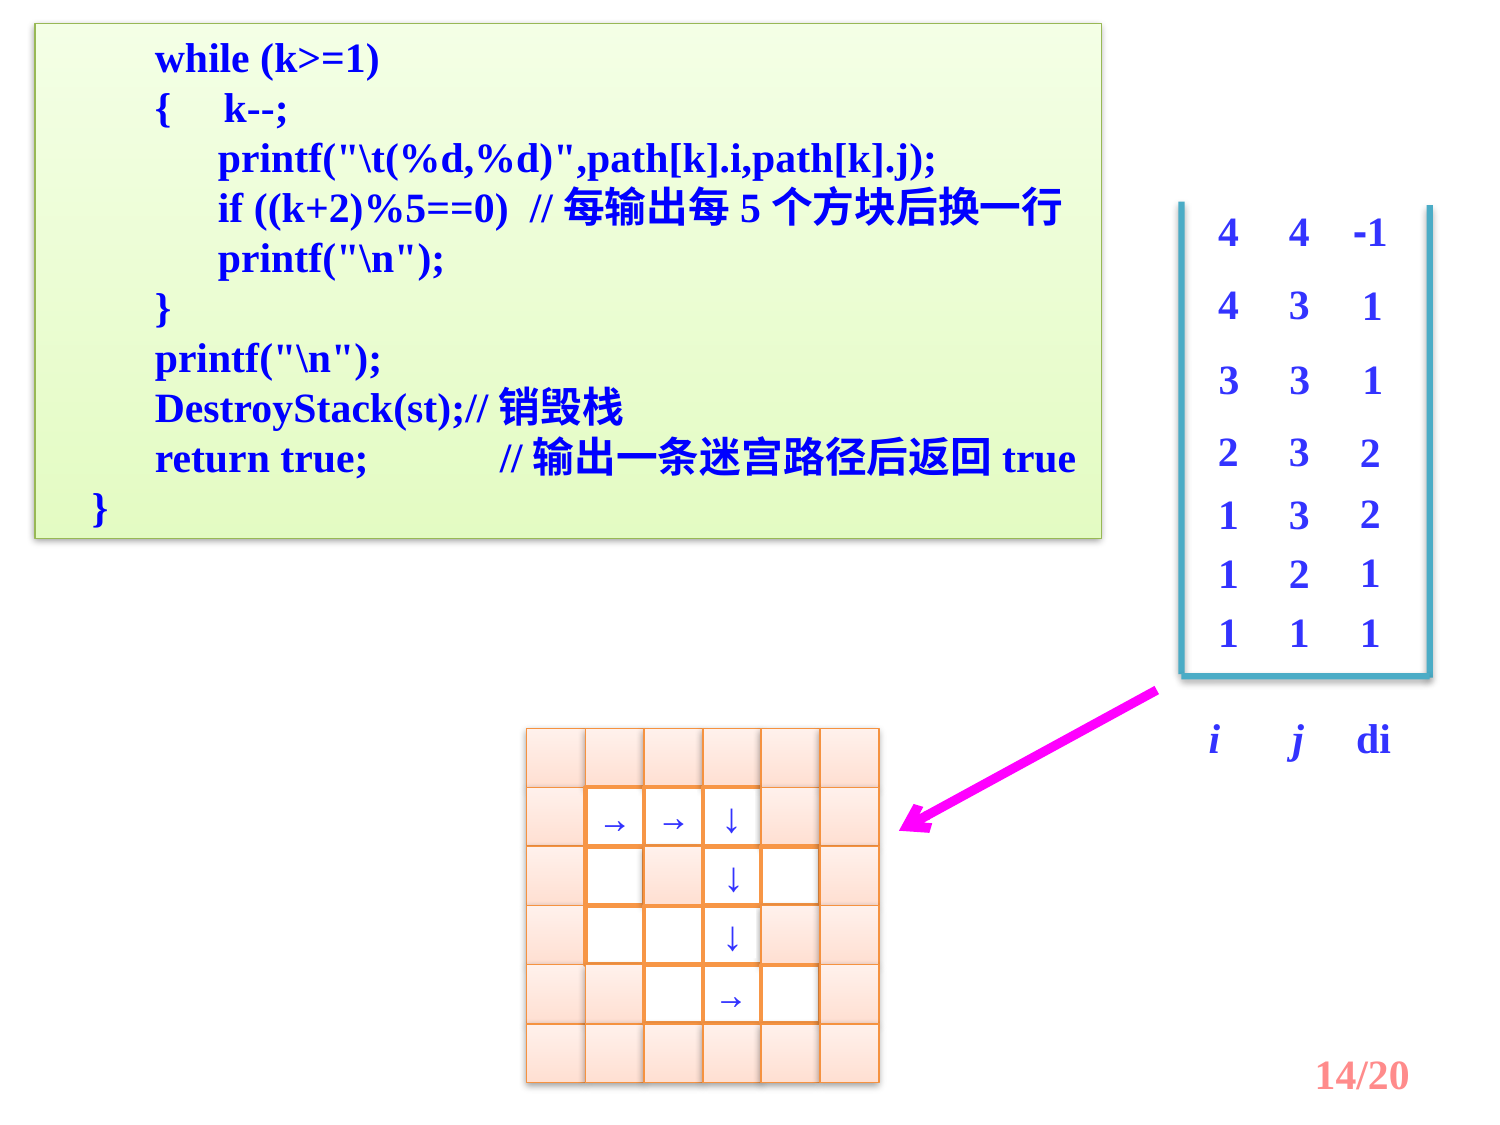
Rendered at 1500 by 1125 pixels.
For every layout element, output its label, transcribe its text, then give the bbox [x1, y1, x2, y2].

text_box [526, 689, 1157, 1083]
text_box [1169, 201, 1430, 762]
slide_number 14/20 [1074, 1042, 1425, 1103]
text_box while (k>=1) { k--; printf("\t(%d,%d)",path[k].i,path[k].j); if ((k+2)%5==0) //每输出每5个方块后换一行 printf("\n"); } printf("\n"); DestroyStack(st);//销毁栈 return true; //输出一条迷宫路径后返回true } [34, 23, 1102, 539]
